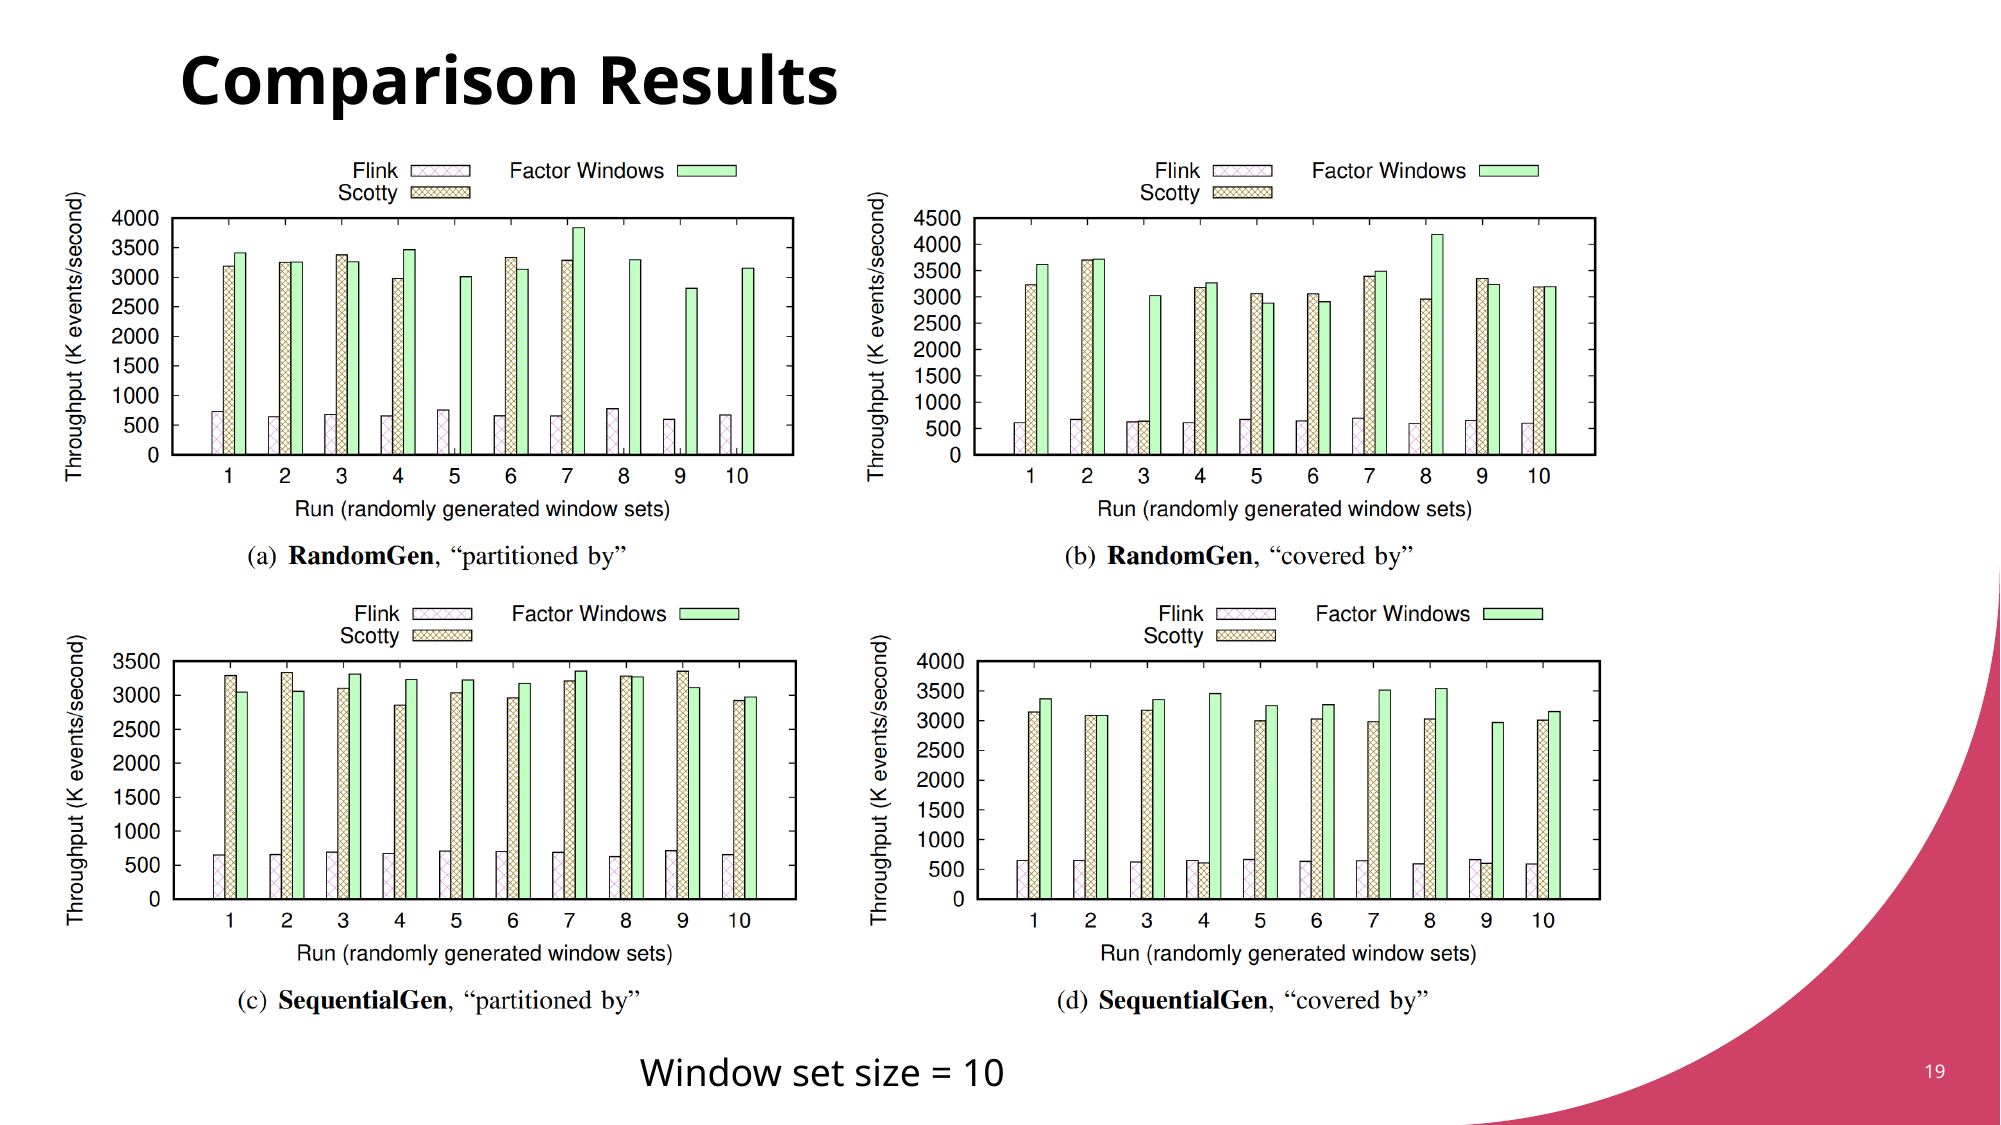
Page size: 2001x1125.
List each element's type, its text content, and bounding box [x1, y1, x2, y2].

slide_number 19 [1893, 1042, 1961, 1103]
title Comparison Results [164, 18, 1797, 125]
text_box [52, 159, 1610, 1103]
